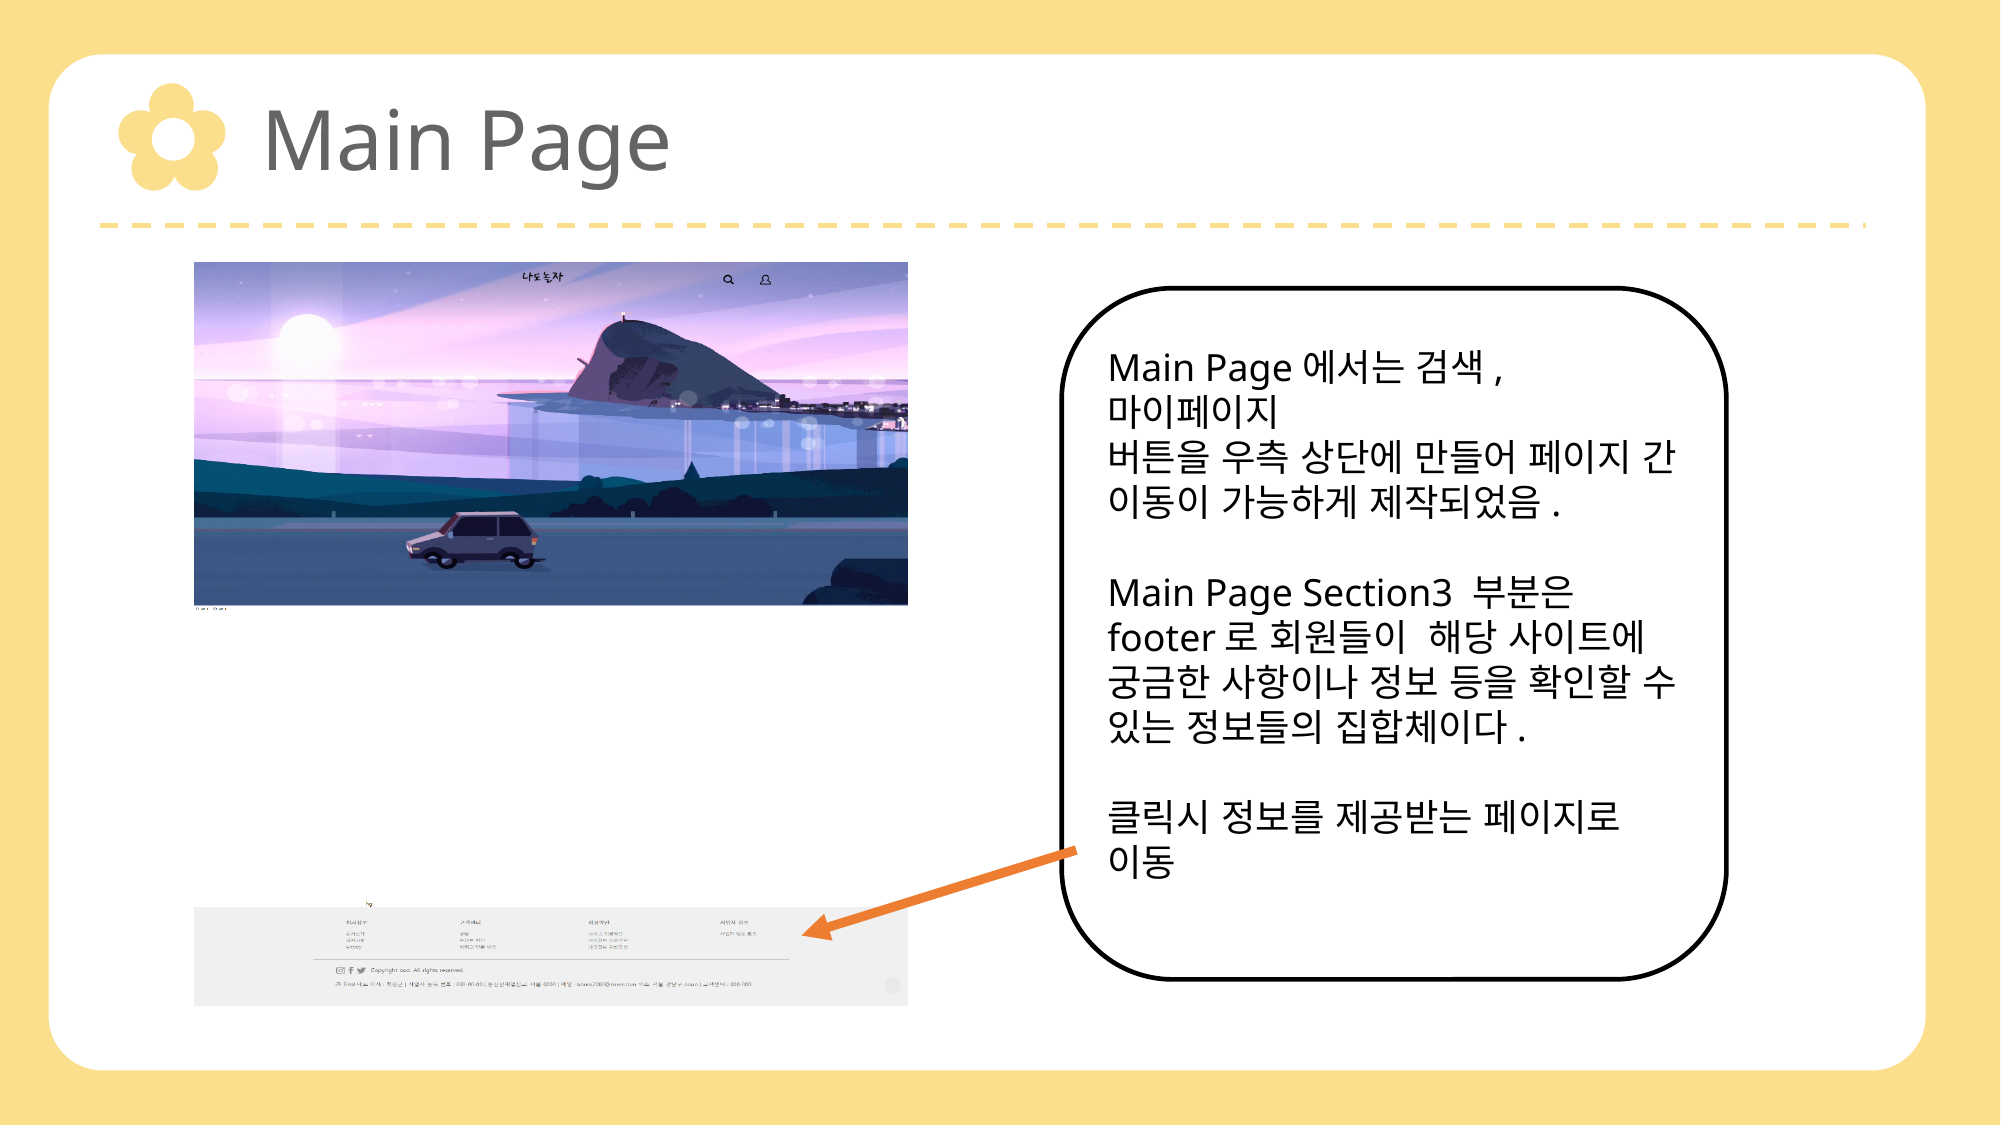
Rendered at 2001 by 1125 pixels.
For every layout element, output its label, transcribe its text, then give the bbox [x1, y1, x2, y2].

text_box Main Page [246, 80, 1134, 195]
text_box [118, 83, 226, 191]
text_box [801, 849, 1077, 936]
picture [194, 262, 908, 1006]
text_box [1060, 287, 1728, 947]
text_box Main Page에서는 검색, 마이페이지 버튼을 우측 상단에 만들어 페이지 간 이동이 가능하게 제작되었음. Main Page Section3 부분은 footer로 회원들이 해당 사이트에 궁금한 사항이나 정보 등을 확인할 수 있는 정보들의 집합체이다. 클릭시 정보를 제공받는 페이지로 이동 [1092, 336, 1696, 982]
